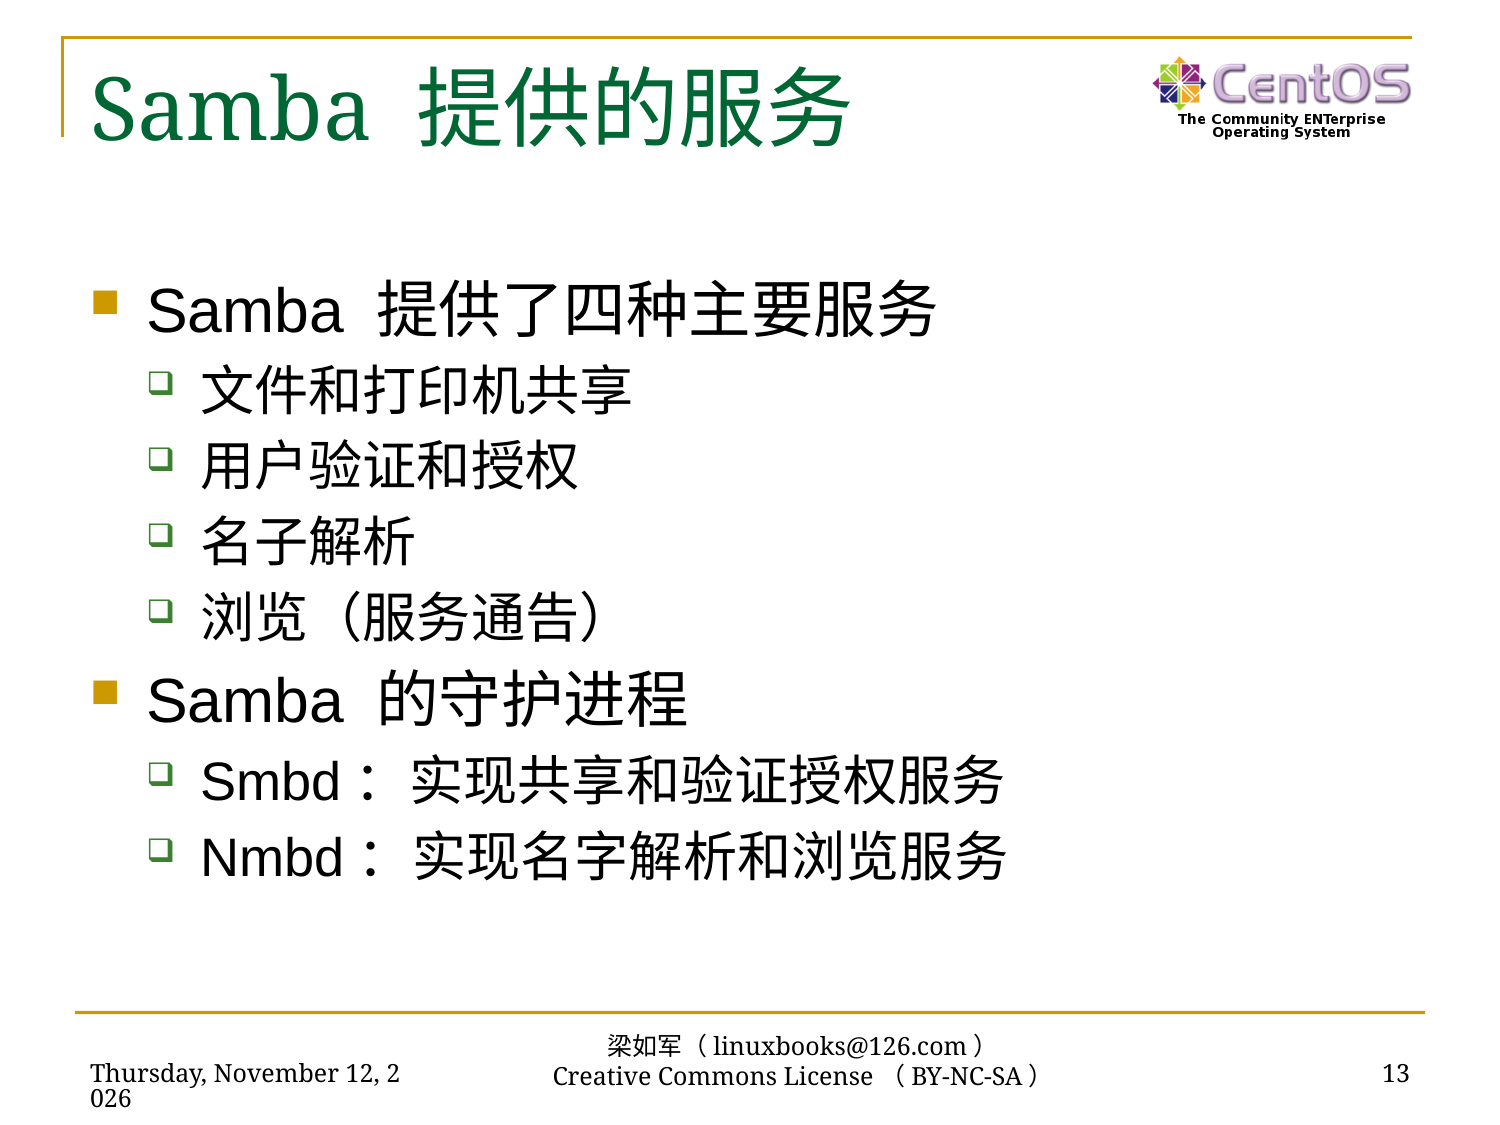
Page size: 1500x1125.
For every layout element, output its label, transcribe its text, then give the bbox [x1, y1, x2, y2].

title Samba 提供的服务 [74, 45, 1426, 233]
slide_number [74, 1023, 426, 1100]
list Samba 提供了四种主要服务 文件和打印机共享 用户验证和授权 名子解析 浏览（服务通告） Samba 的守护进程 Smbd：实现共享和验证授权服务 Nmbd：实现名字解析和浏览服务 [74, 262, 1426, 1006]
footer 梁如军（linuxbooks@126.com） Creative Commons License（BY-NC-SA） [359, 1022, 1247, 1099]
slide_number 13 [1074, 1023, 1426, 1100]
